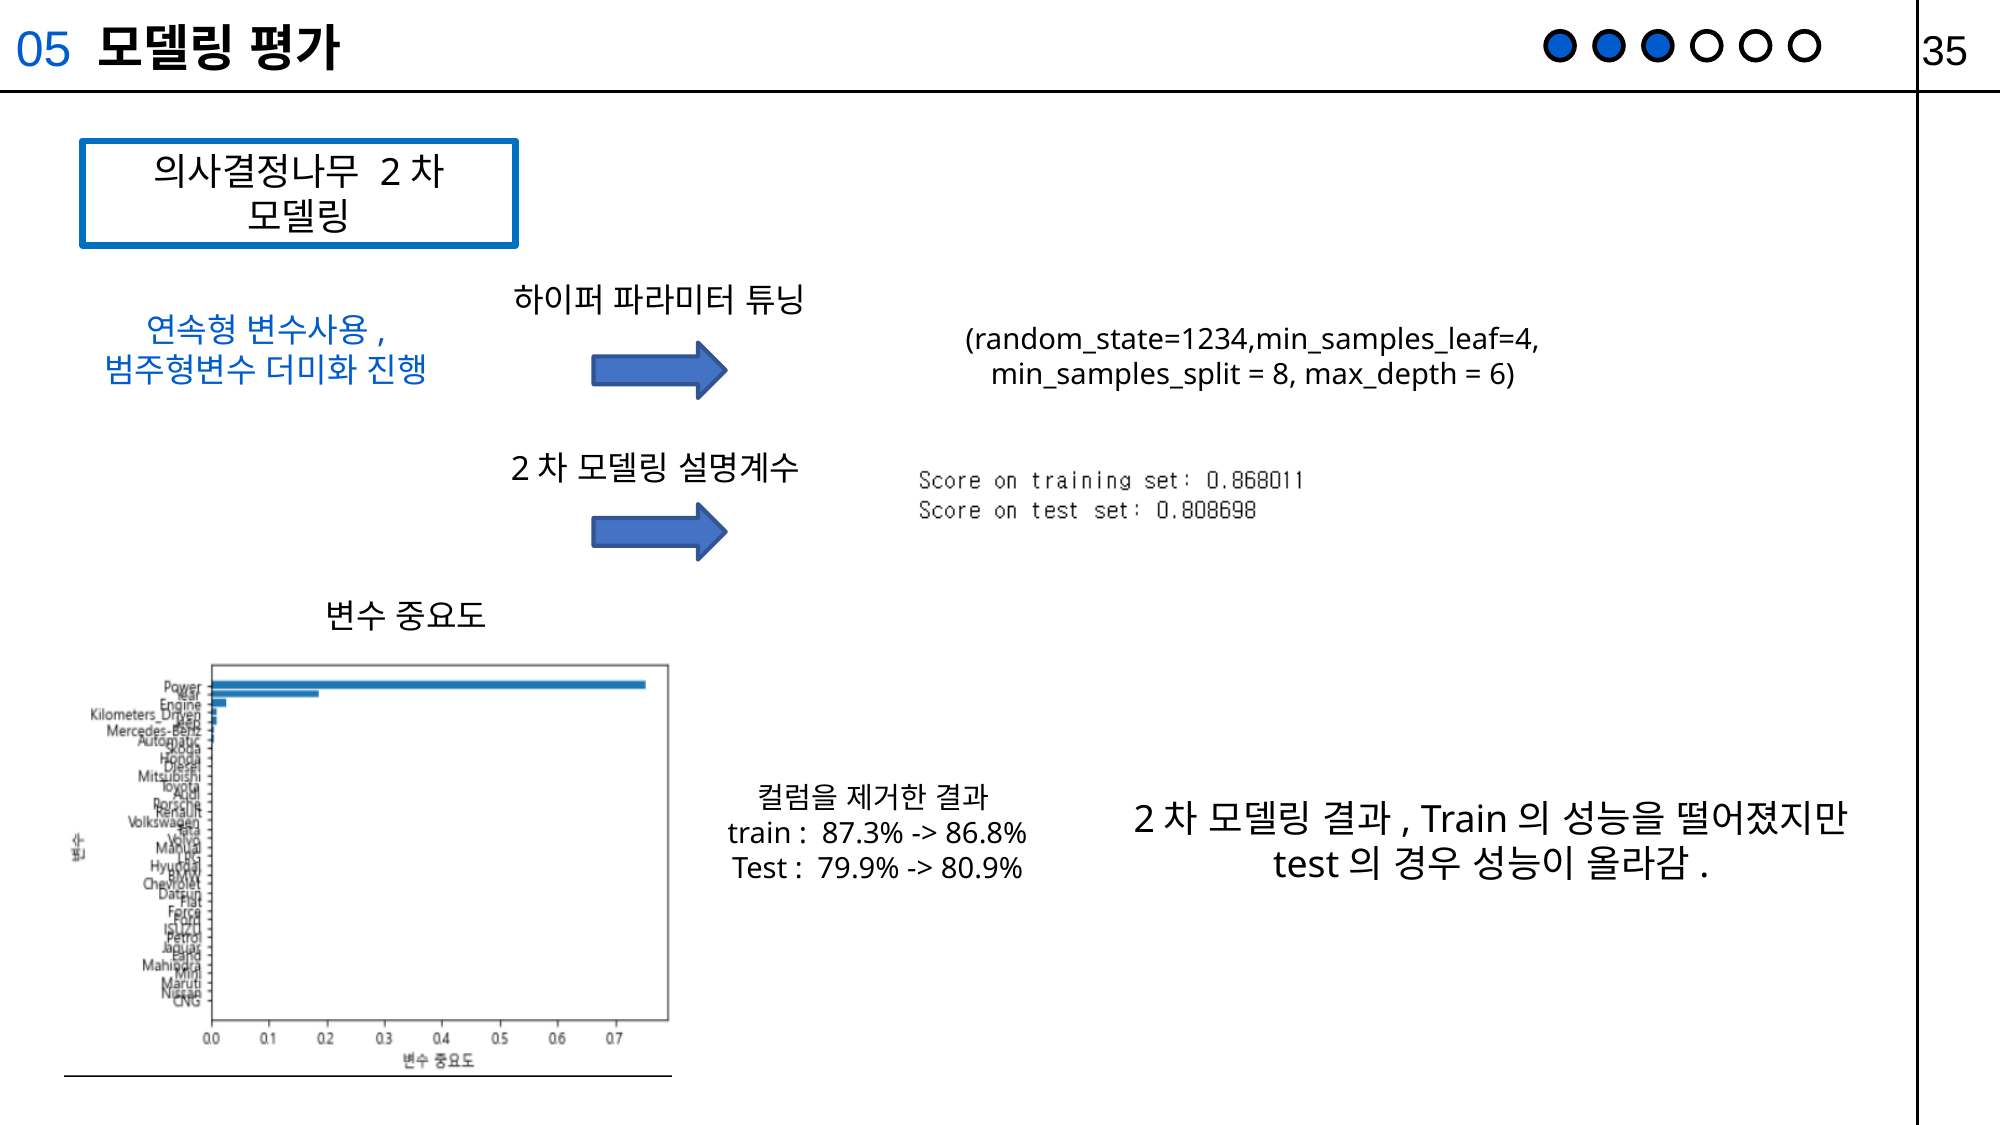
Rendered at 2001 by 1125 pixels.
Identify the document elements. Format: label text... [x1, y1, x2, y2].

text_box 05 모델링 평가 [0, 8, 964, 84]
text_box [591, 340, 728, 400]
text_box 의사결정나무 2차 모델링 [82, 140, 516, 246]
text_box 변수 중요도 [298, 588, 515, 643]
text_box [591, 502, 728, 562]
text_box (random_state=1234,min_samples_leaf=4, min_samples_split = 8, max_depth = 6) [896, 313, 1609, 398]
picture [907, 462, 1311, 529]
picture [63, 652, 672, 1078]
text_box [1545, 31, 1820, 61]
text_box 2차 모델링 결과, Train의 성능을 떨어졌지만 test의 경우 성능이 올라감. [1108, 787, 1874, 892]
text_box 컬럼을 제거한 결과 train : 87.3% -> 86.8% Test : 79.9% -> 80.9% [676, 772, 1085, 892]
text_box 연속형 변수사용, 범주형변수 더미화 진행 [64, 302, 469, 397]
text_box 2차 모델링 설명계수 [493, 439, 818, 495]
text_box 하이퍼 파라미터 튜닝 [493, 271, 826, 327]
